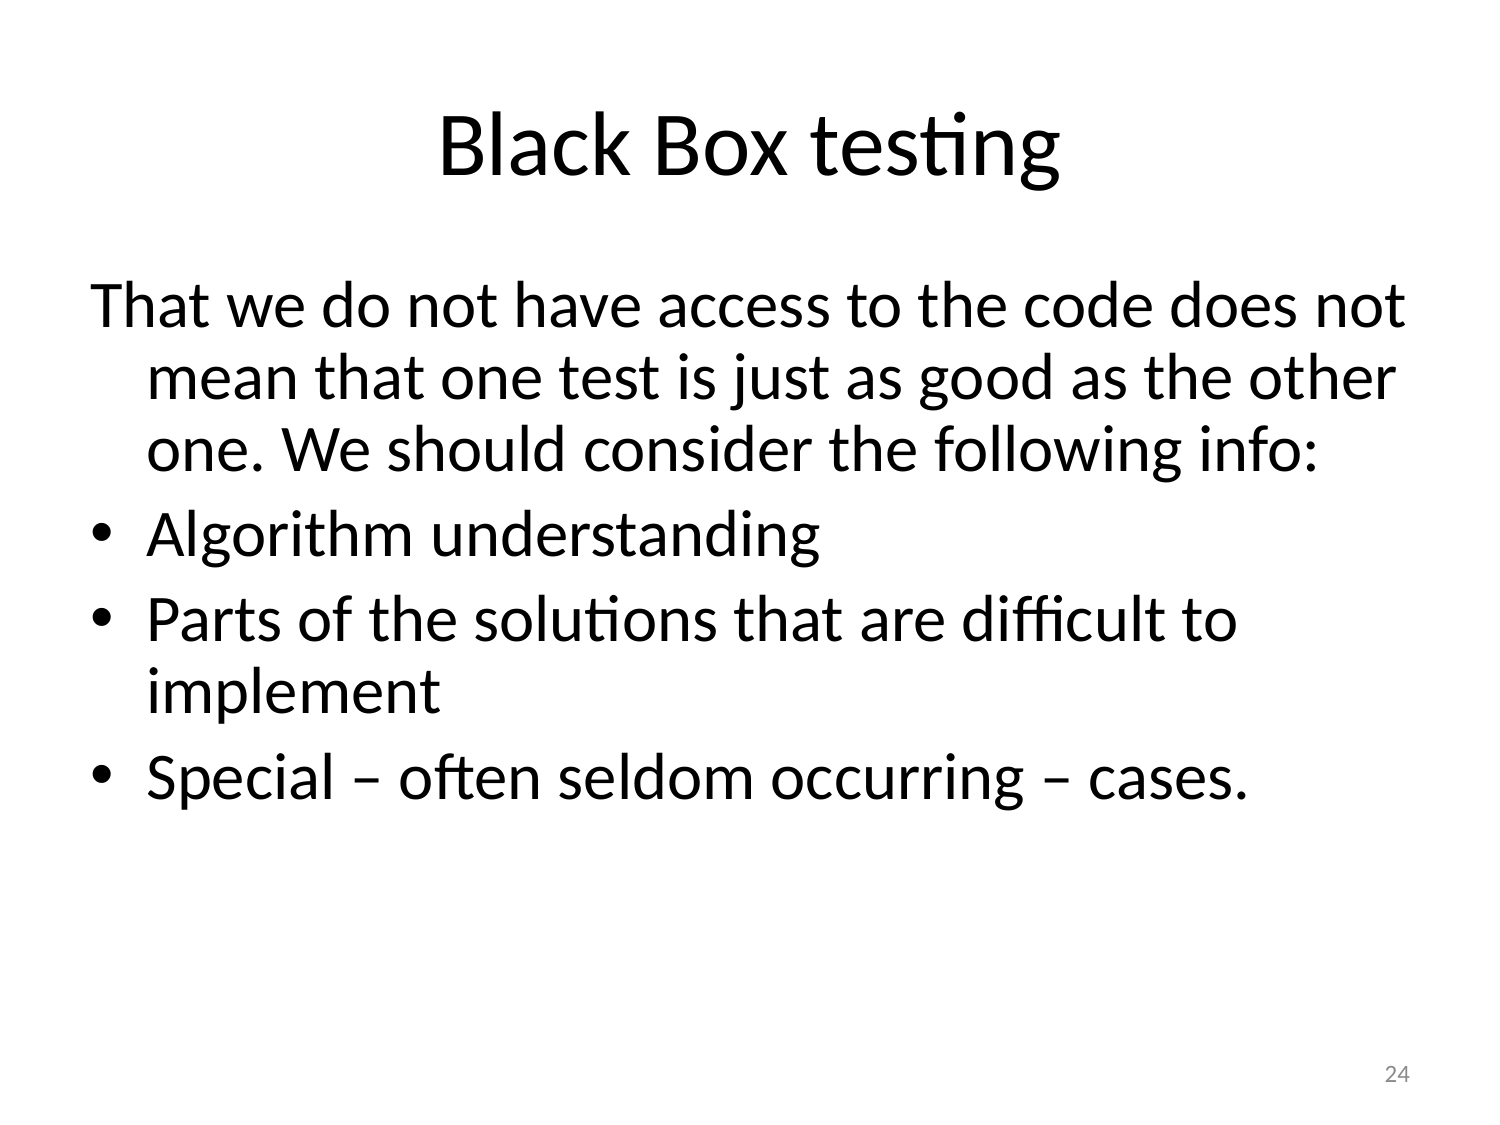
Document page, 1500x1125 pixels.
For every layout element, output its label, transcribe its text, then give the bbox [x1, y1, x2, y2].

slide_number 24 [1074, 1042, 1425, 1103]
title Black Box testing [75, 45, 1425, 233]
list That we do not have access to the code does not mean that one test is just as good as the other one. We should consider the following info: Algorithm understanding Parts of the solutions that are difficult to implement Special – often seldom occurring – cases. [75, 262, 1425, 1005]
